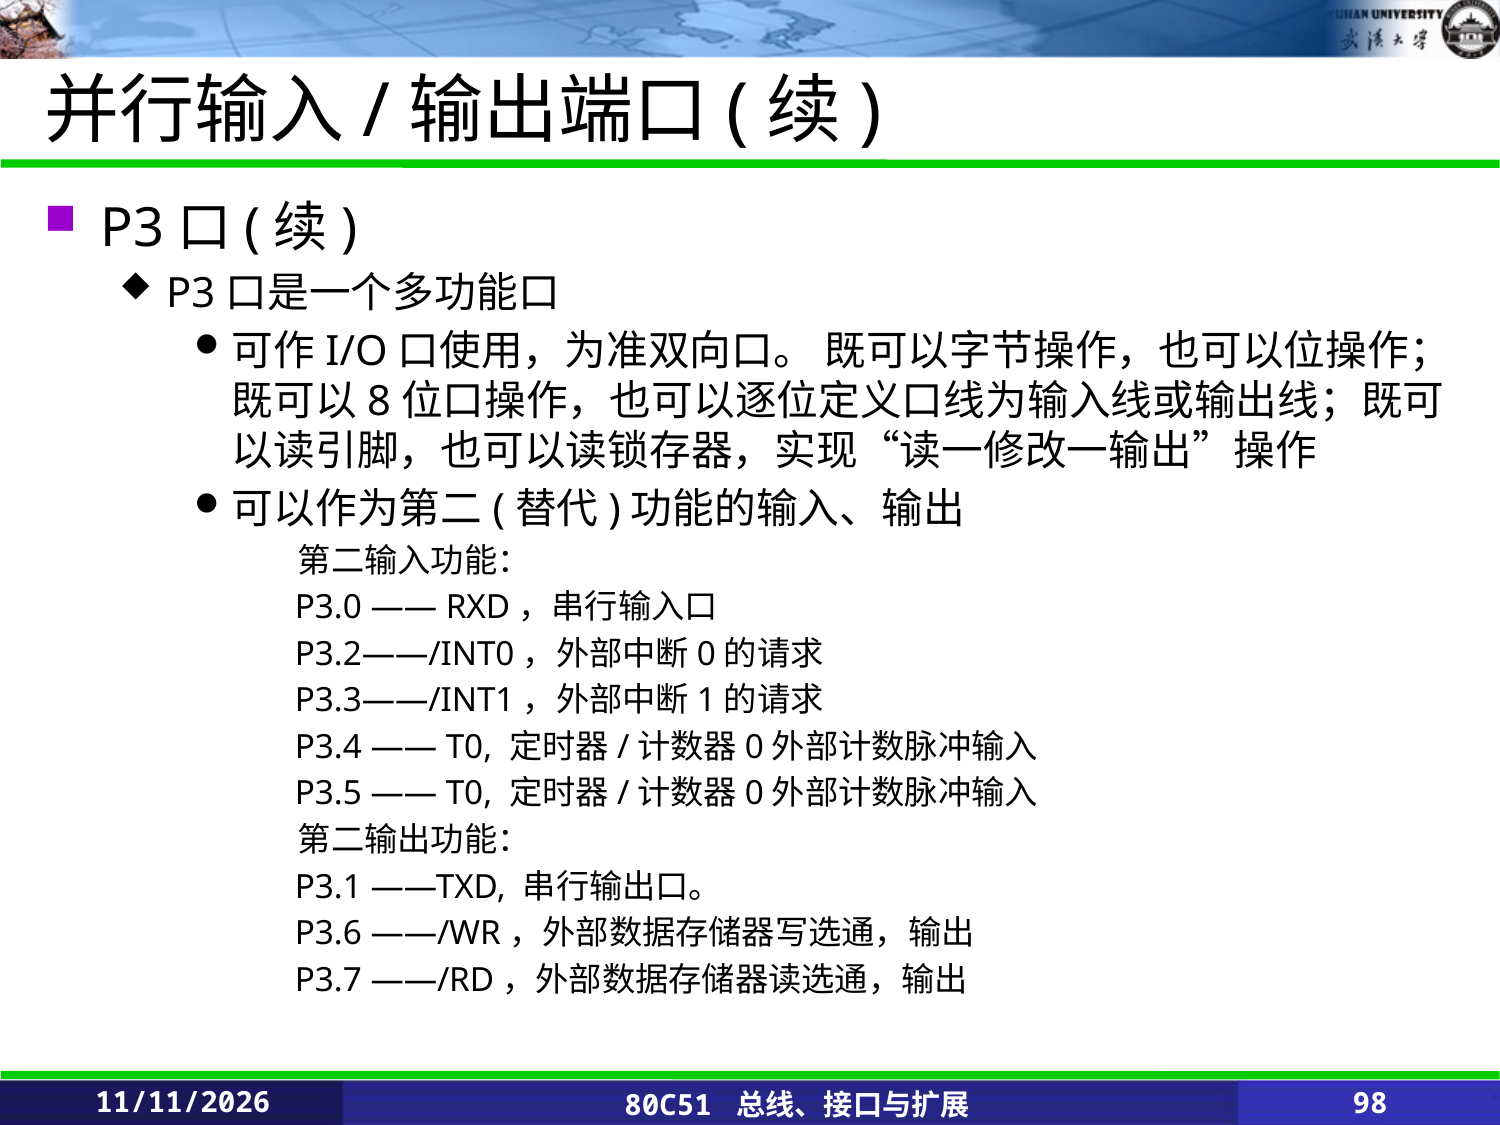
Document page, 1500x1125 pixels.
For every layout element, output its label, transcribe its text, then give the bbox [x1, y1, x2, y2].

slide_number 98 [1258, 1084, 1483, 1125]
picture [0, 1080, 1500, 1125]
picture [0, 0, 1500, 59]
title 并行输入/输出端口(续) [29, 52, 1483, 160]
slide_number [29, 1082, 337, 1125]
footer 80C51 总线、接口与扩展 [348, 1083, 1247, 1124]
list P3口(续) P3口是一个多功能口 可作I/O口使用，为准双向口。 既可以字节操作，也可以位操作；既可以8位口操作，也可以逐位定义口线为输入线或输出线；既可以读引脚，也可以读锁存器，实现“读一修改一输出”操作 可以作为第二(替代)功能的输入、输出 第二输入功能： P3.0 —— RXD，串行输入口 P3.2——/INT0，外部中断0的请求 P3.3——/INT1，外部中断1的请求 P3.4 —— T0, 定时器/计数器0外部计数脉冲输入 P3.5 —— T0, 定时器/计数器0外部计数脉冲输入 第二输出功能： P3.1 ——TXD, 串行输出口。 P3.6 ——/WR，外部数据存储器写选通，输出 P3.7 ——/RD，外部数据存储器读选通，输出 [29, 184, 1483, 1059]
